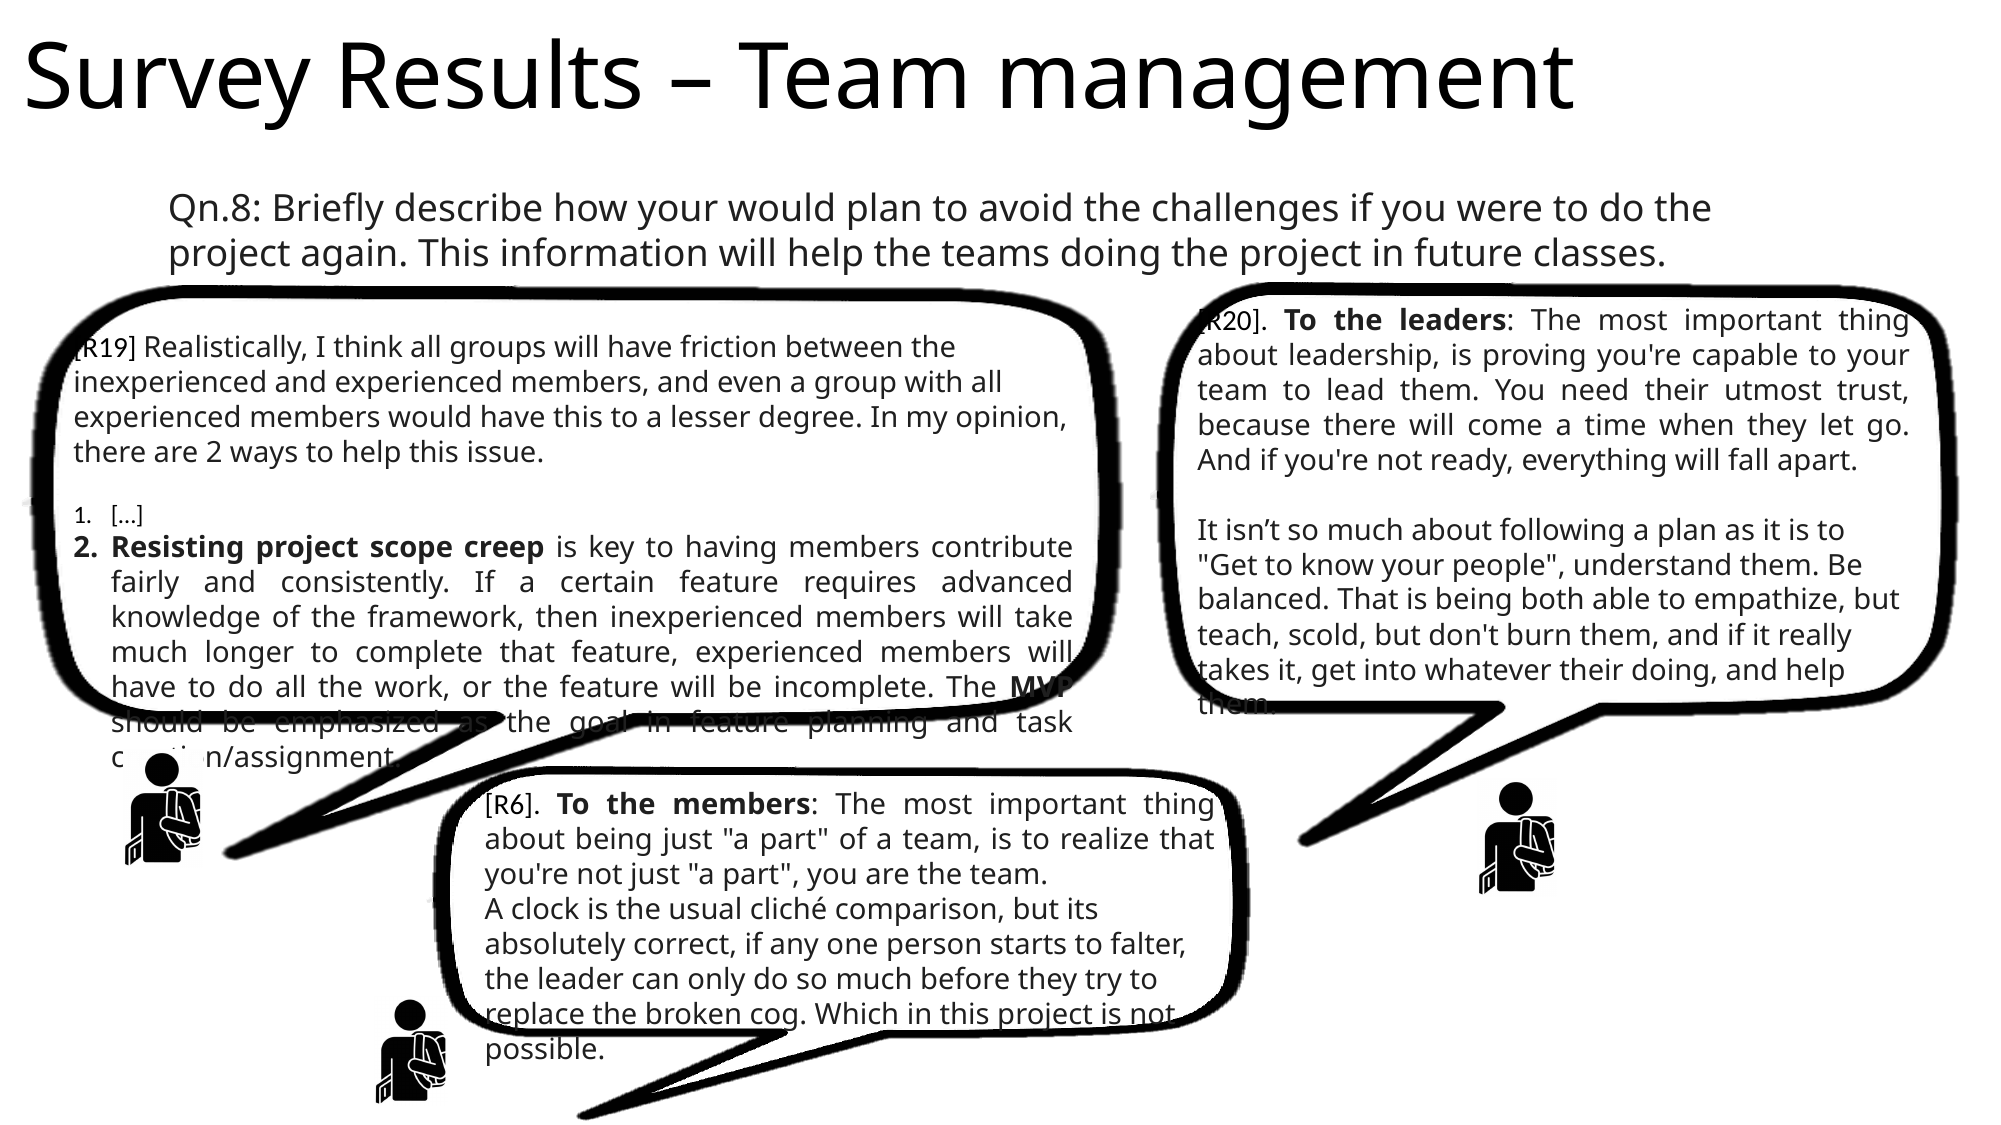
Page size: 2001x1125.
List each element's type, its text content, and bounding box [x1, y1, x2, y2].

text_box Survey Results – Team management [8, 19, 1733, 138]
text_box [1150, 282, 1963, 897]
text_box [21, 285, 1129, 868]
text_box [374, 766, 1255, 1125]
text_box Qn.8: Briefly describe how your would plan to avoid the challenges if you were to do the project again. This information will help the teams doing the project in future classes. [153, 176, 1770, 282]
